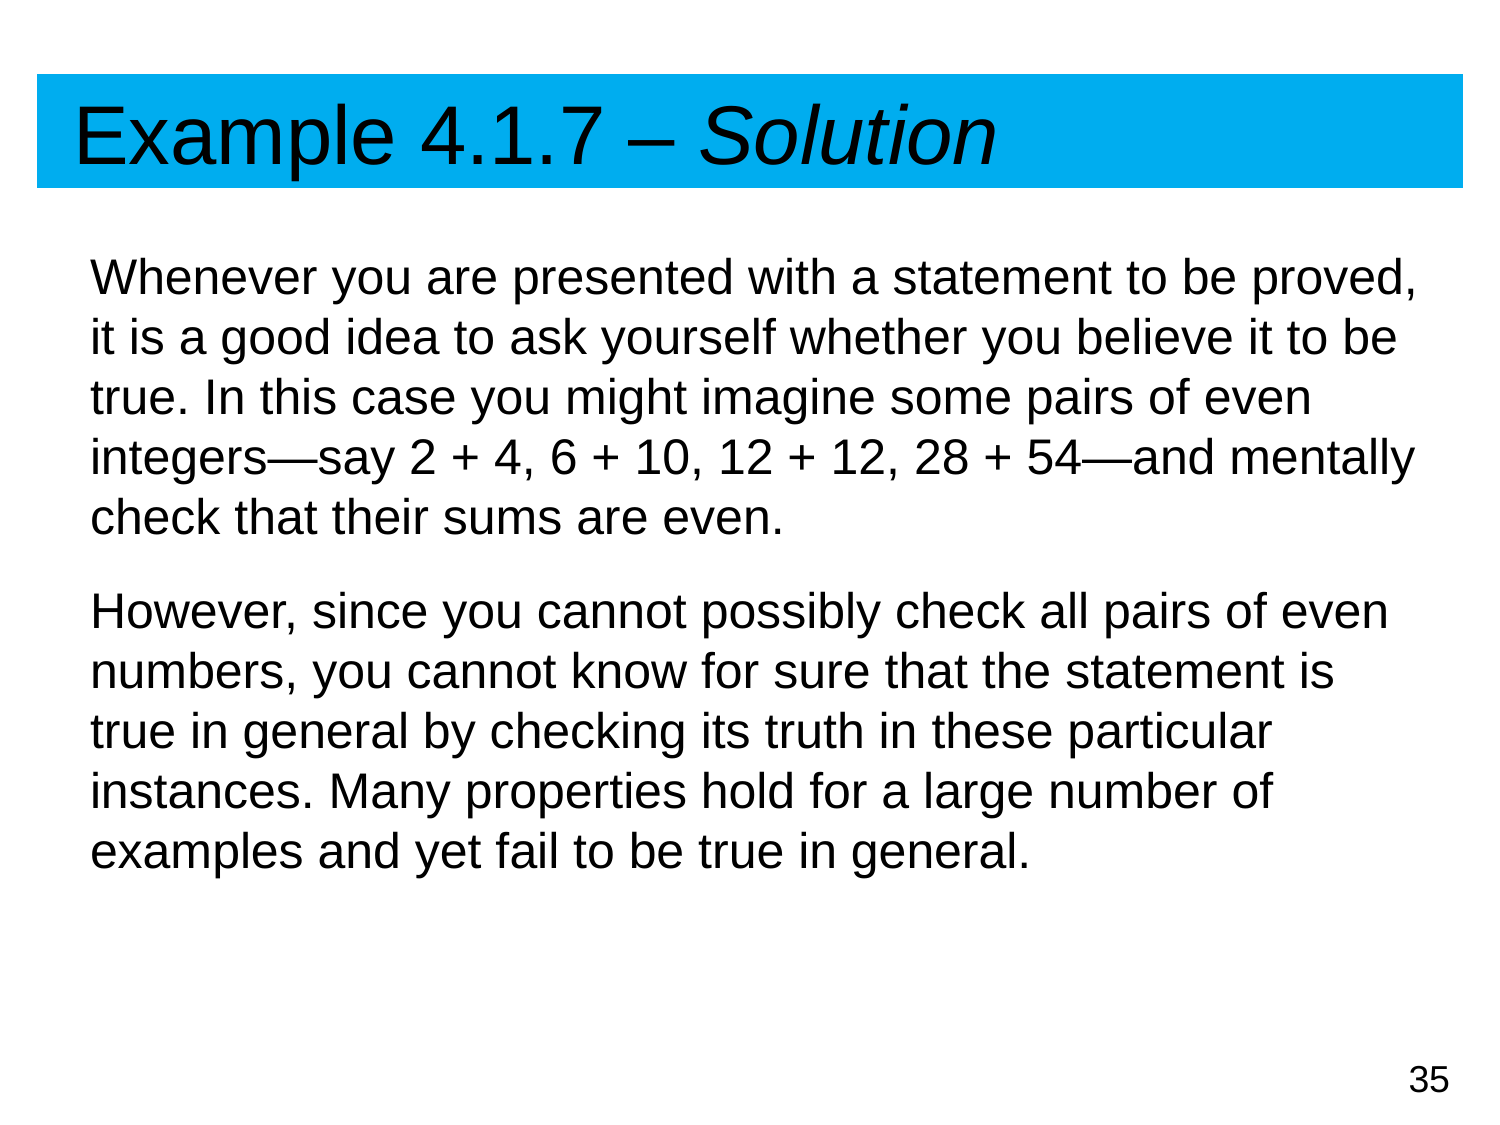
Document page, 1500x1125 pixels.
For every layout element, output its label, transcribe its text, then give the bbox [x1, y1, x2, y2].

title Example 4.1.7 – Solution [58, 37, 1408, 225]
list Whenever you are presented with a statement to be proved, it is a good idea to ask yourself whether you believe it to be true. In this case you might imagine some pairs of even integers—say 2 + 4, 6 + 10, 12 + 12, 28 + 54—and mentally check that their sums are even. However, since you cannot possibly check all pairs of even numbers, you cannot know for sure that the statement is true in general by checking its truth in these particular instances. Many properties hold for a large number of examples and yet fail to be true in general. [75, 237, 1450, 988]
